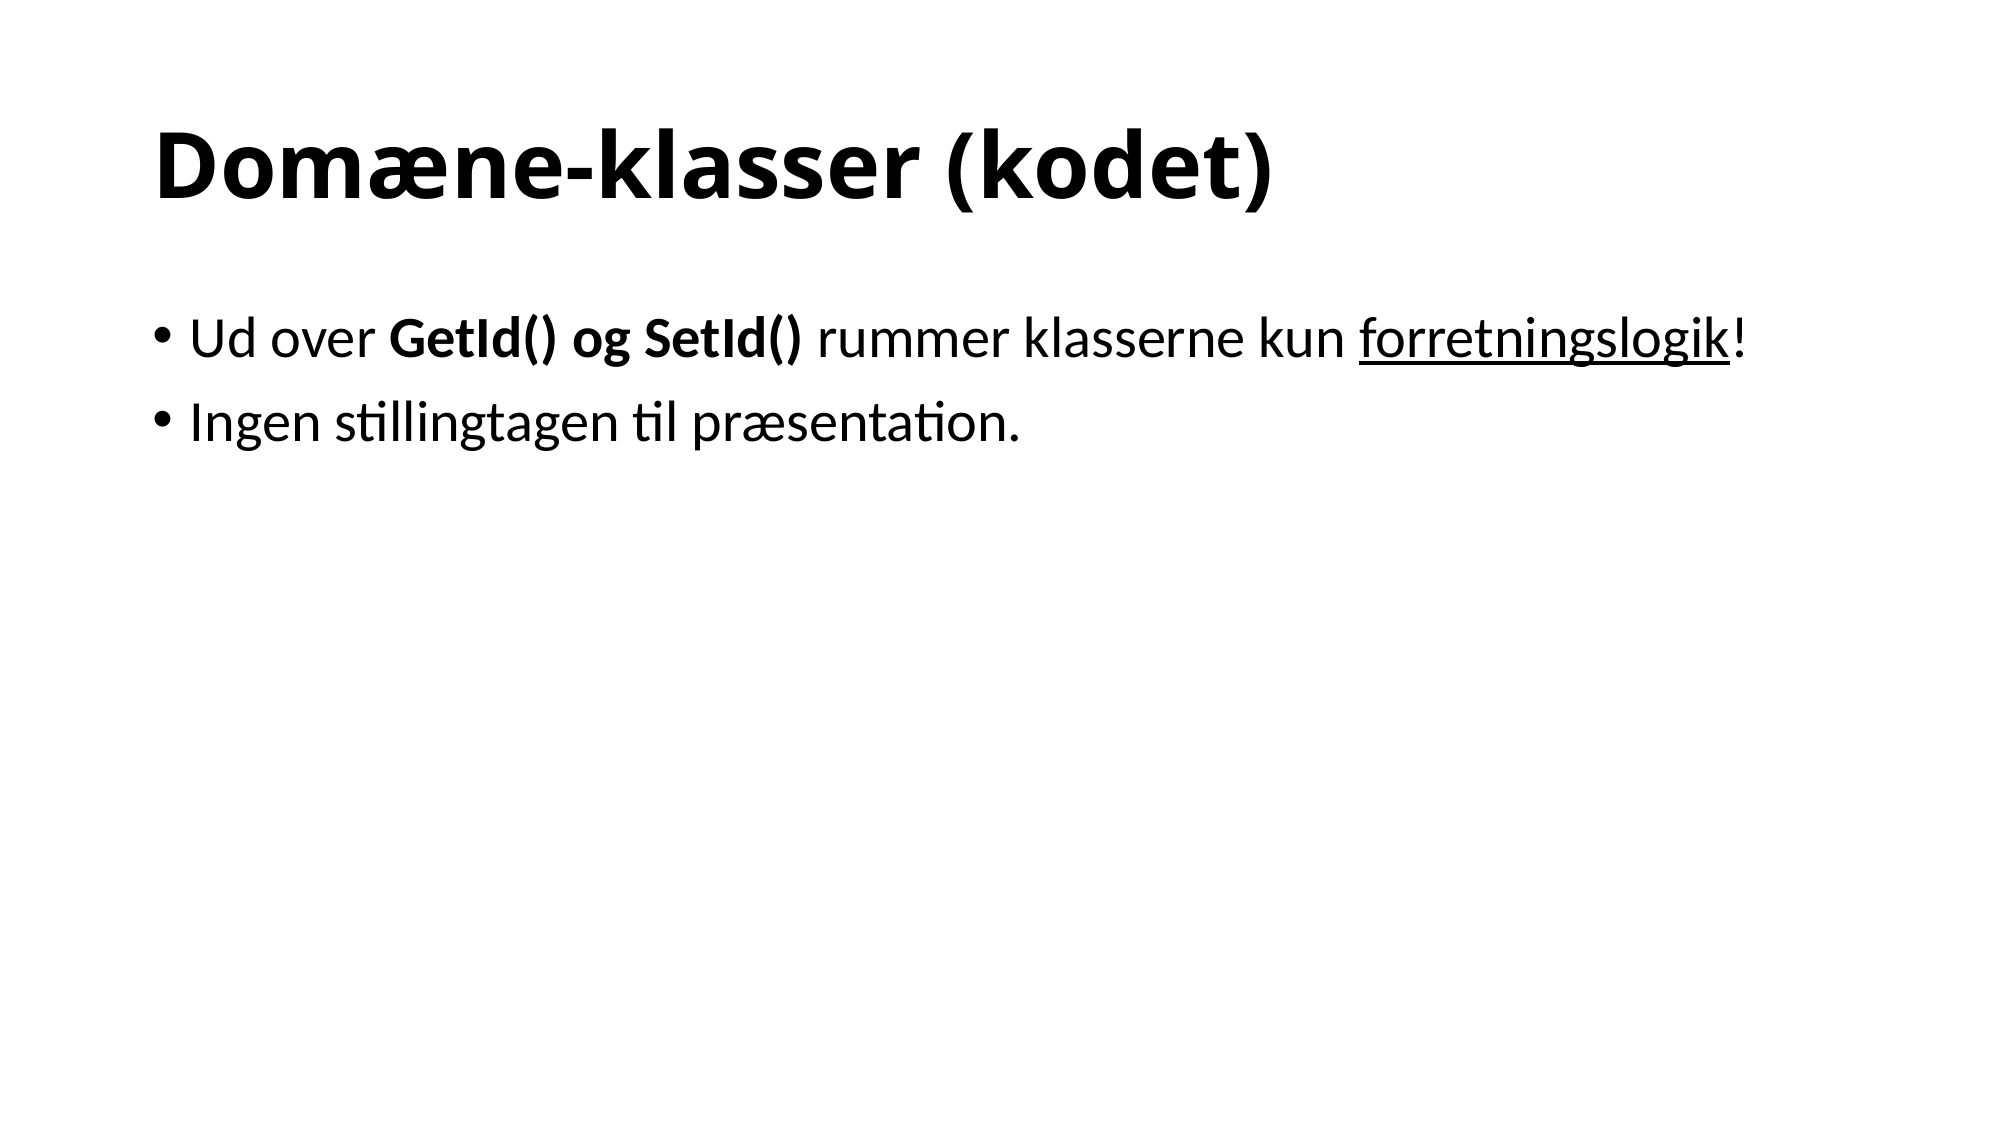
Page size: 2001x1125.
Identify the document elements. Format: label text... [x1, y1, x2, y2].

title Domæne-klasser (kodet) [137, 59, 1863, 278]
list Ud over GetId() og SetId() rummer klasserne kun forretningslogik! Ingen stillingtagen til præsentation. [137, 299, 1863, 1014]
